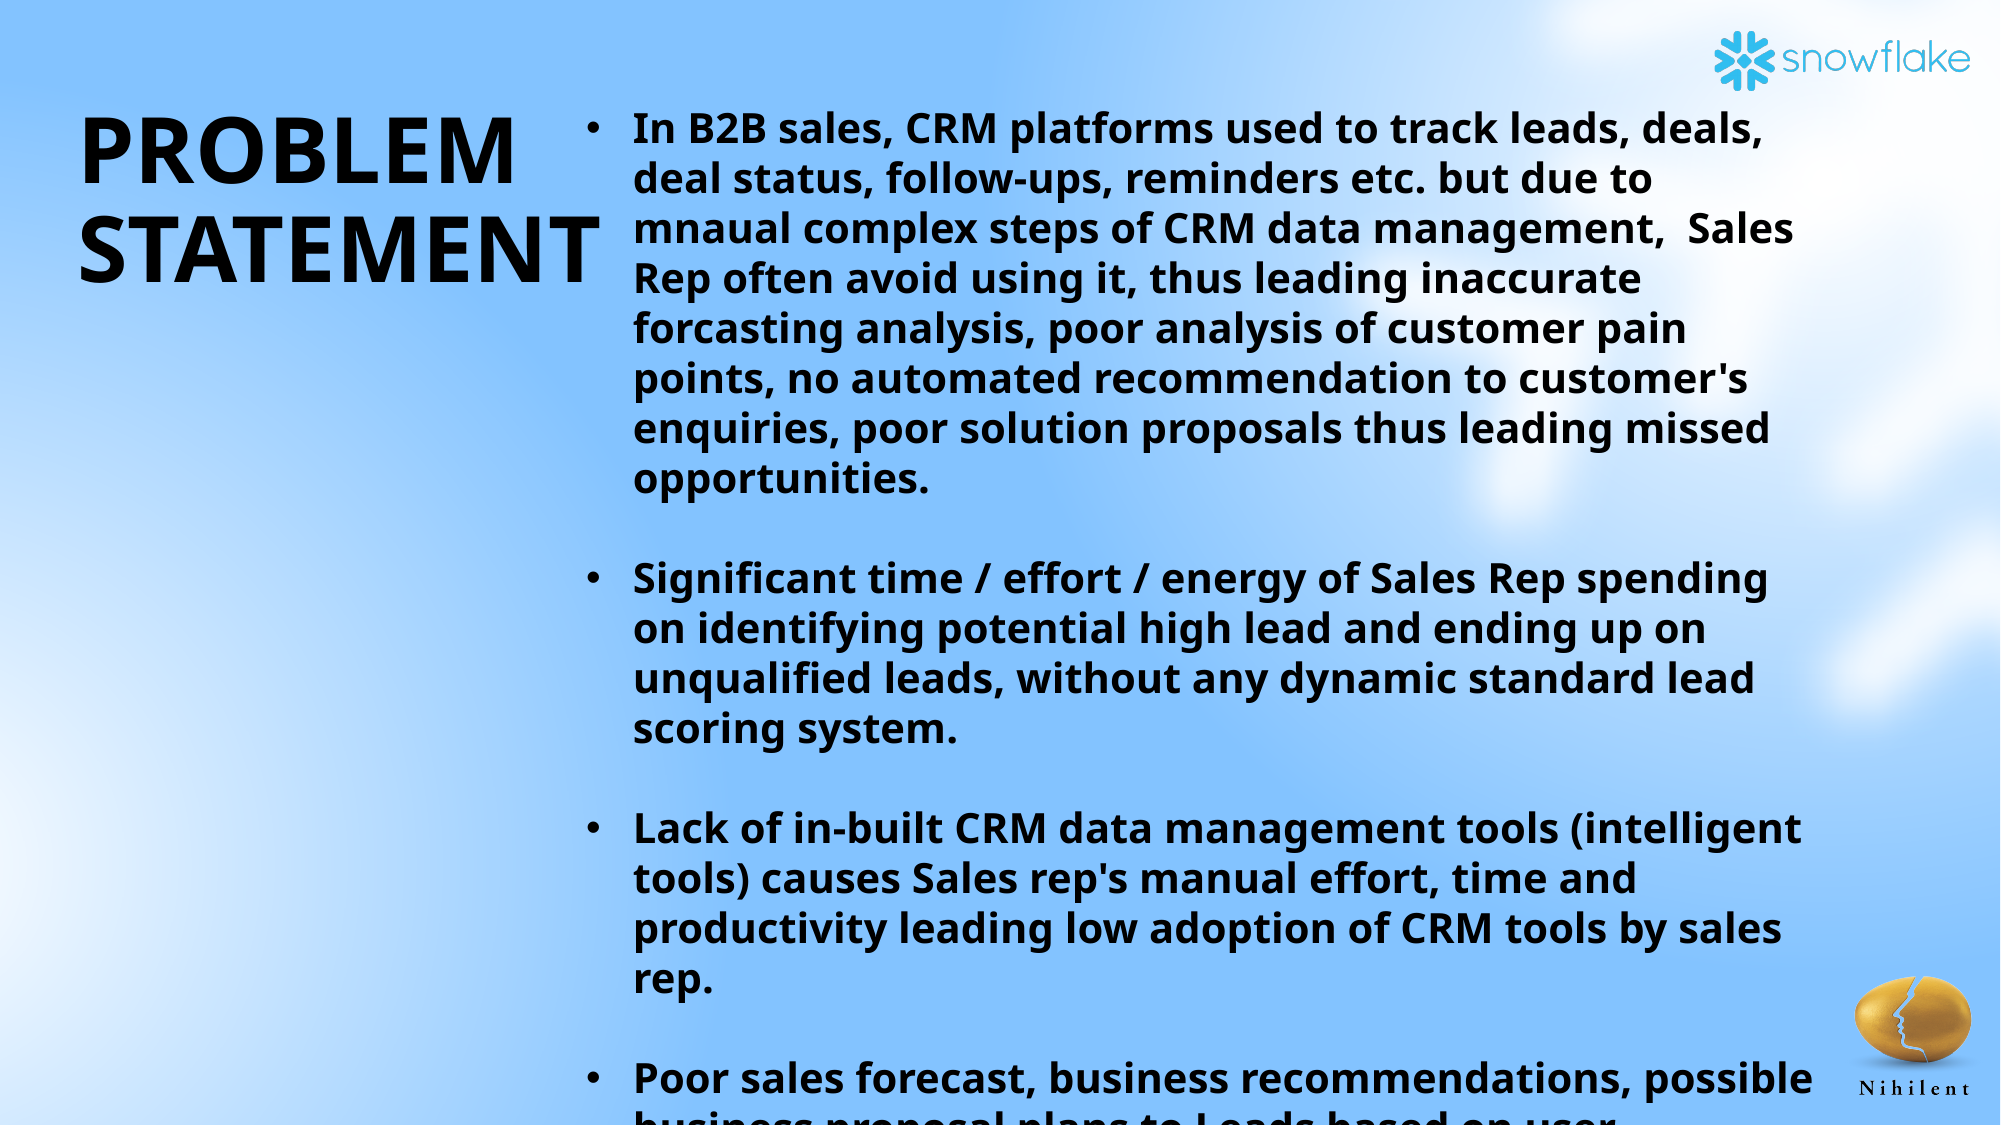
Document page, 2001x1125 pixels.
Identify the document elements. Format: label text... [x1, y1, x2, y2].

title PROBLEM STATEMENT [62, 94, 571, 313]
picture [0, 0, 2001, 1125]
text_box In B2B sales, CRM platforms used to track leads, deals, deal status, follow-ups, reminders etc. but due to mnaual complex steps of CRM data management, Sales Rep often avoid using it, thus leading inaccurate forcasting analysis, poor analysis of customer pain points, no automated recommendation to customer's enquiries, poor solution proposals thus leading missed opportunities. Significant time / effort / energy of Sales Rep spending on identifying potential high lead and ending up on unqualified leads, without any dynamic standard lead scoring system. Lack of in-built CRM data management tools (intelligent tools) causes Sales rep's manual effort, time and productivity leading low adoption of CRM tools by sales rep. Poor sales forecast, business recommendations, possible business proposal plans to Leads based on user interactions. [571, 94, 1836, 1125]
